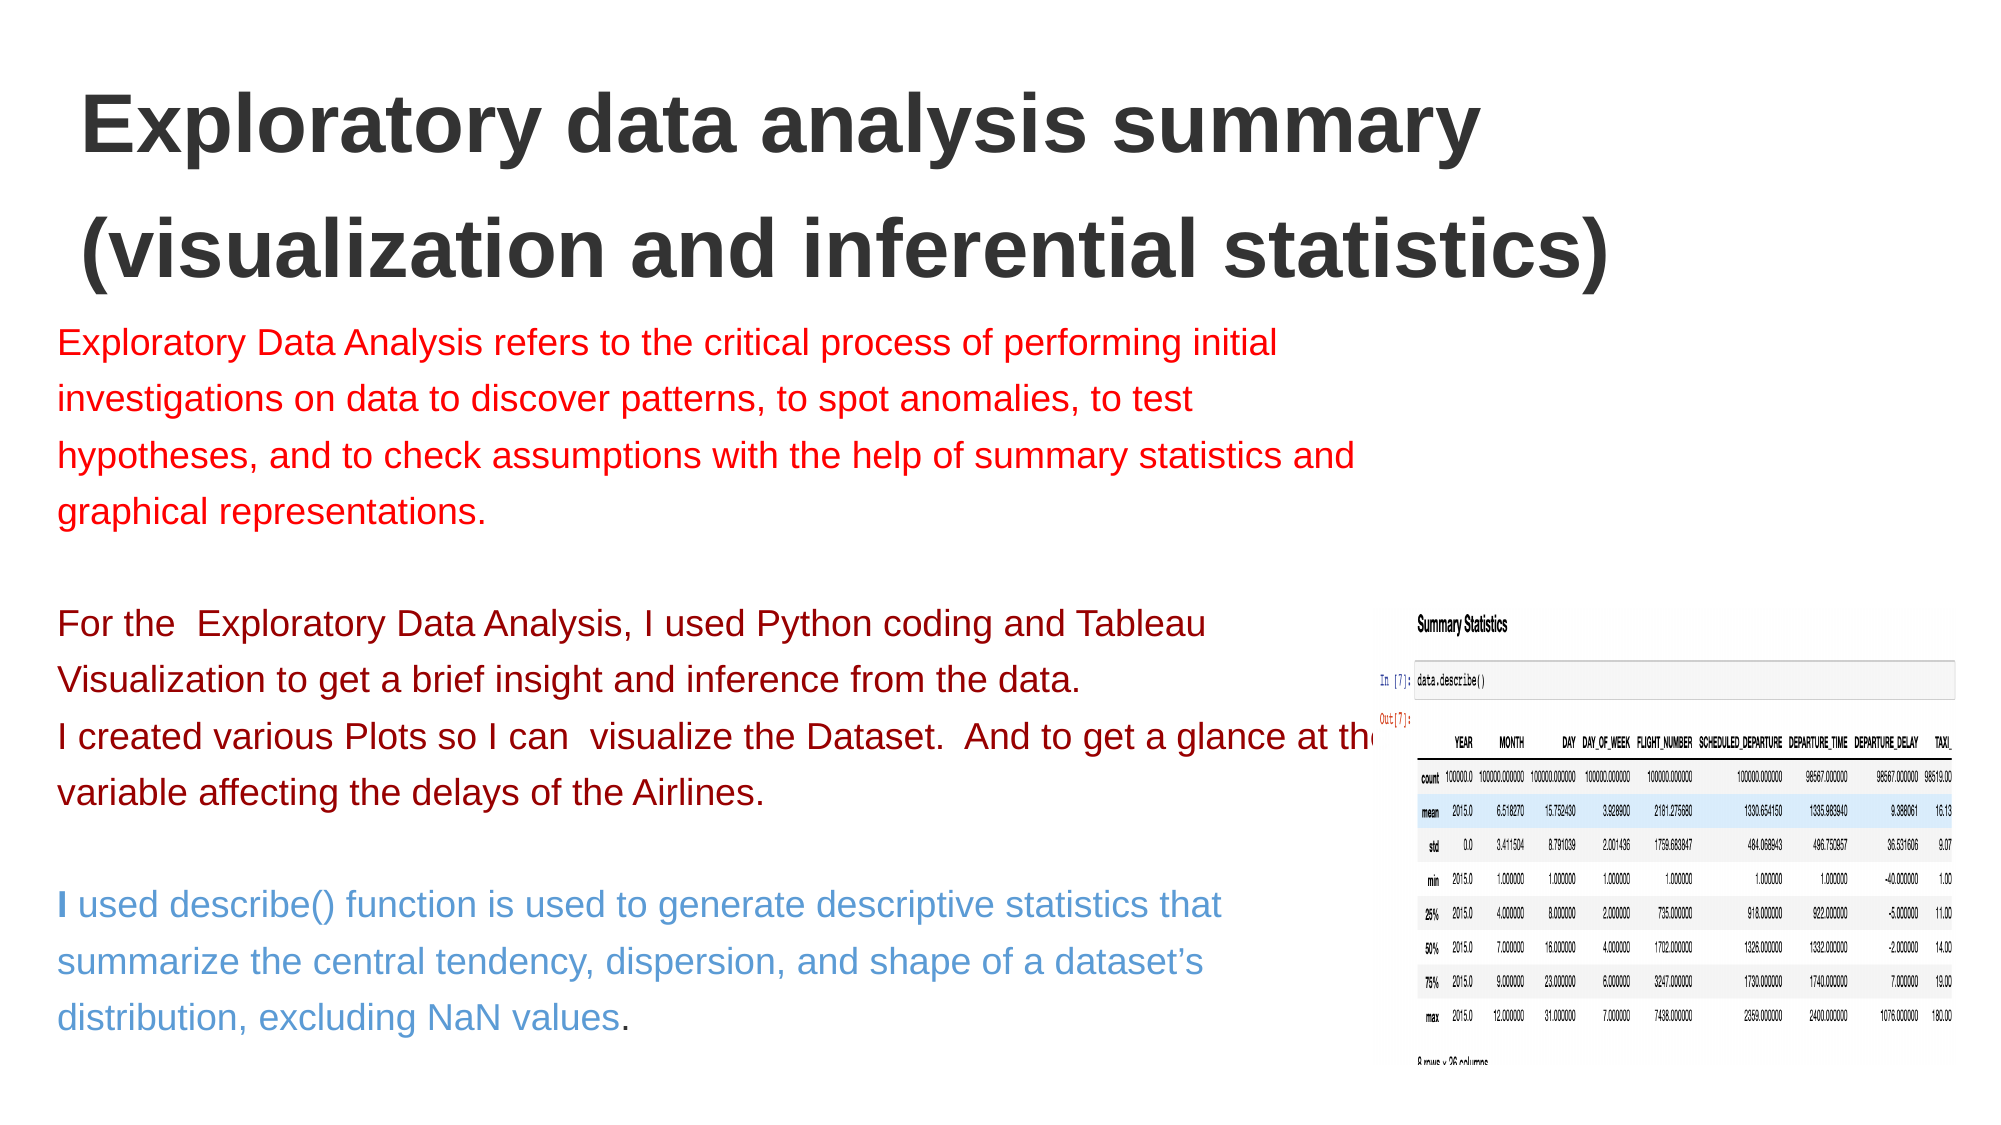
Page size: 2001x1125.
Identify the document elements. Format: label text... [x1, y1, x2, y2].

title Exploratory data analysis summary (visualization and inferential statistics) [65, 59, 1945, 278]
list Exploratory Data Analysis refers to the critical process of performing initial investigations on data to discover patterns, to spot anomalies, to test hypotheses, and to check assumptions with the help of summary statistics and graphical representations. For the Exploratory Data Analysis, I used Python coding and Tableau Visualization to get a brief insight and inference from the data. I created various Plots so I can visualize the Dataset. And to get a glance at the variable affecting the delays of the Airlines. I used describe() function is used to generate descriptive statistics that summarize the central tendency, dispersion, and shape of a dataset’s distribution, excluding NaN values. [42, 299, 1414, 1014]
picture [1373, 608, 1957, 1066]
